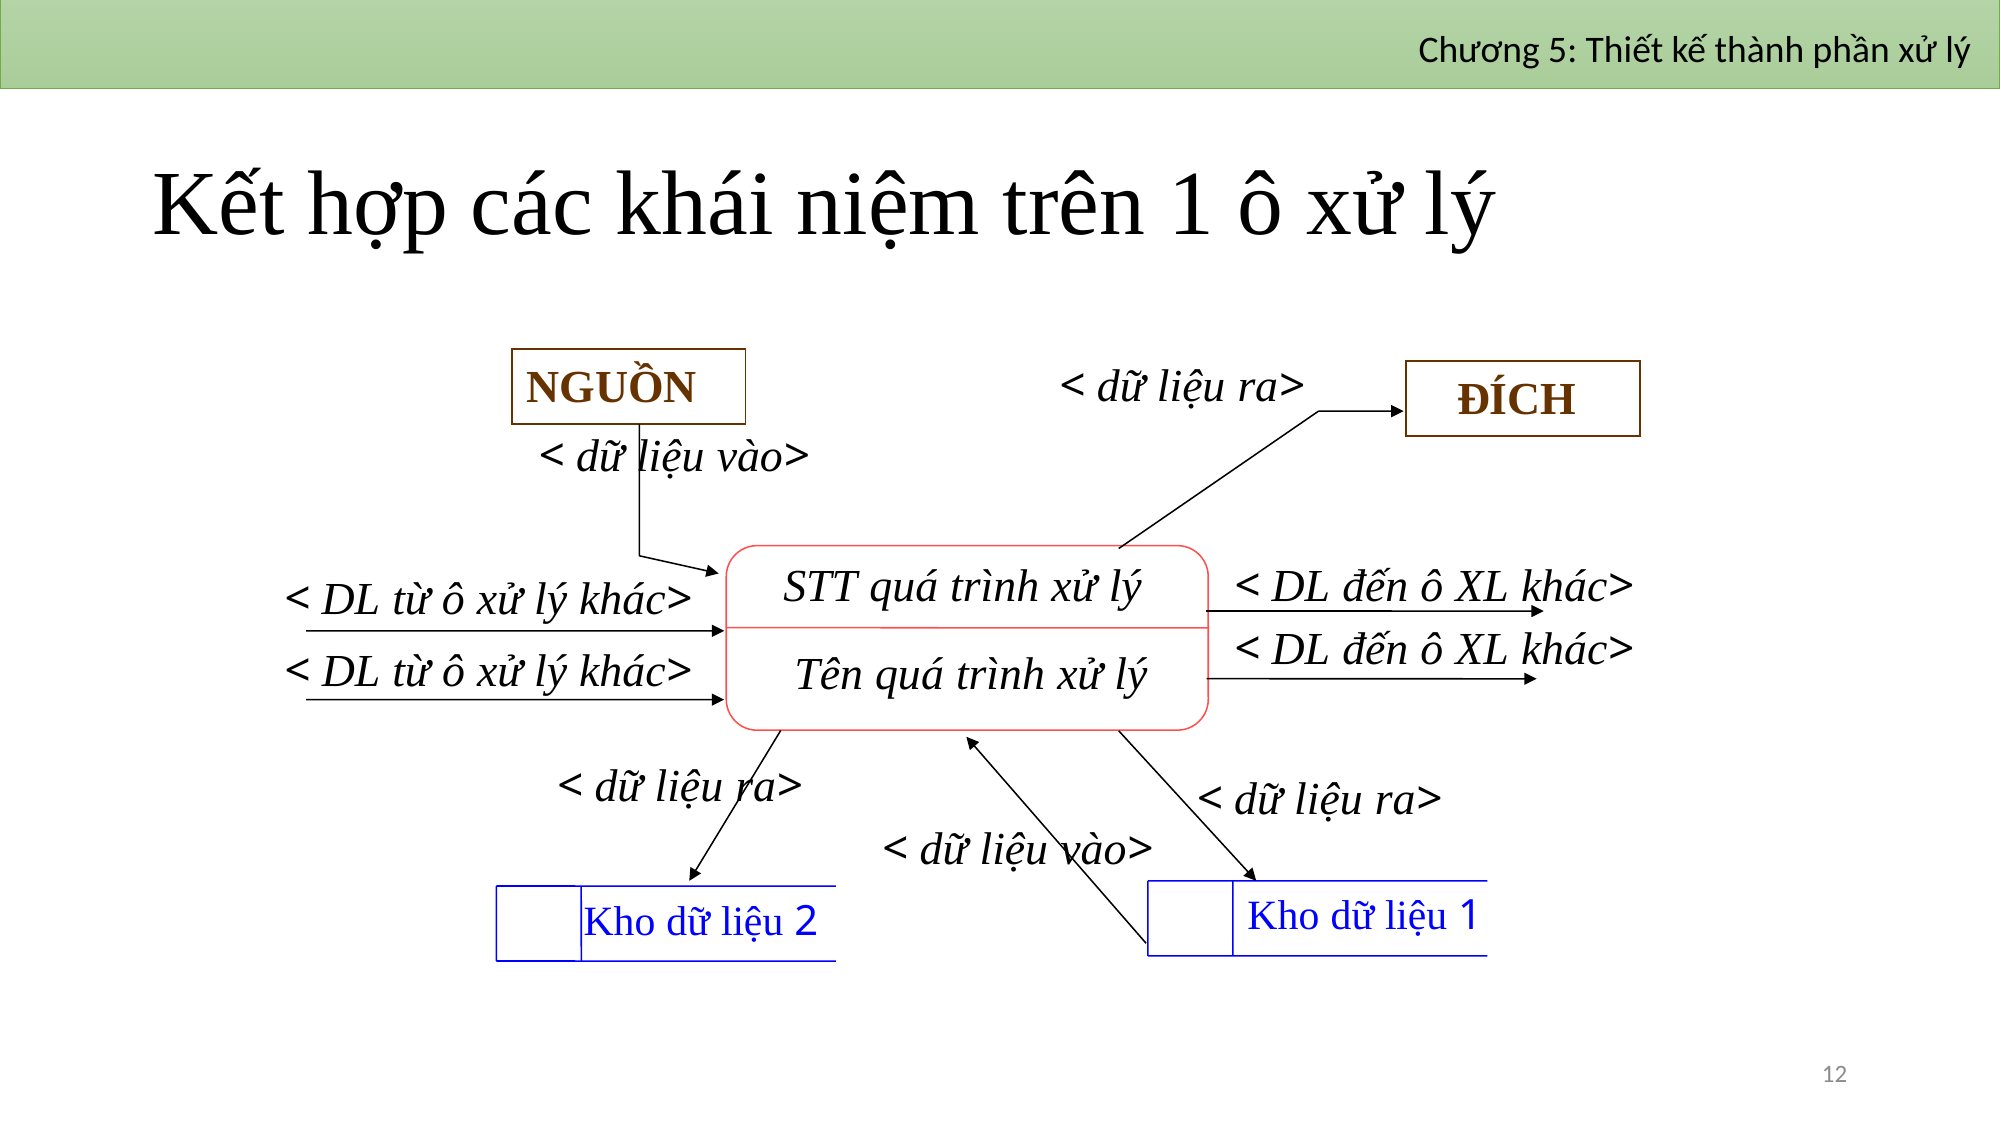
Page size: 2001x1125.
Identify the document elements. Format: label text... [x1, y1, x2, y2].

title Kết hợp các khái niệm trên 1 ô xử lý [137, 132, 1863, 278]
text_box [268, 348, 1732, 961]
text_box Chương 5: Thiết kế thành phần xử lý [1130, 17, 1987, 78]
slide_number 12 [1412, 1042, 1863, 1103]
